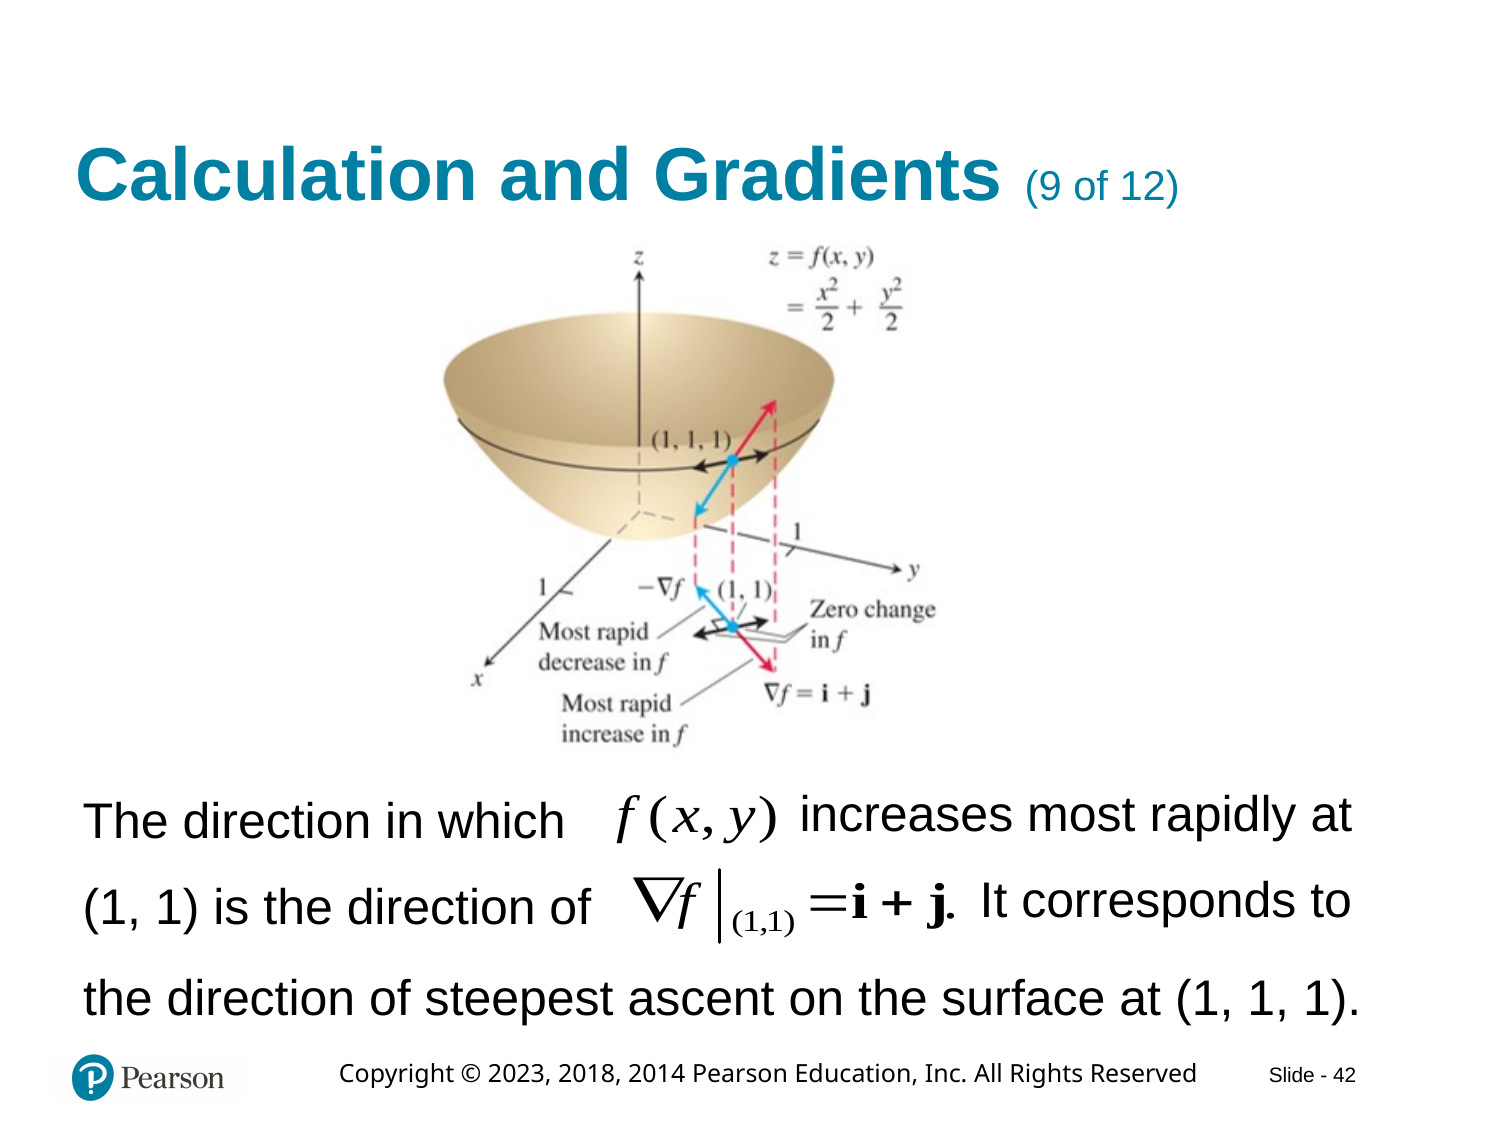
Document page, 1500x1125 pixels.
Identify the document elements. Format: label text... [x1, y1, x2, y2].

title Calculation and Gradients (9 of 12) [75, 35, 1425, 216]
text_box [600, 790, 782, 850]
picture [51, 1053, 245, 1102]
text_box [630, 863, 959, 949]
list increases most rapidly at [799, 781, 1367, 850]
list The direction in which [82, 788, 583, 850]
list (1, 1) is the direction of [82, 874, 608, 938]
list It corresponds to [979, 867, 1390, 938]
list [440, 245, 942, 757]
list the direction of steepest ascent on the surface at (1, 1, 1). [83, 965, 1378, 1034]
